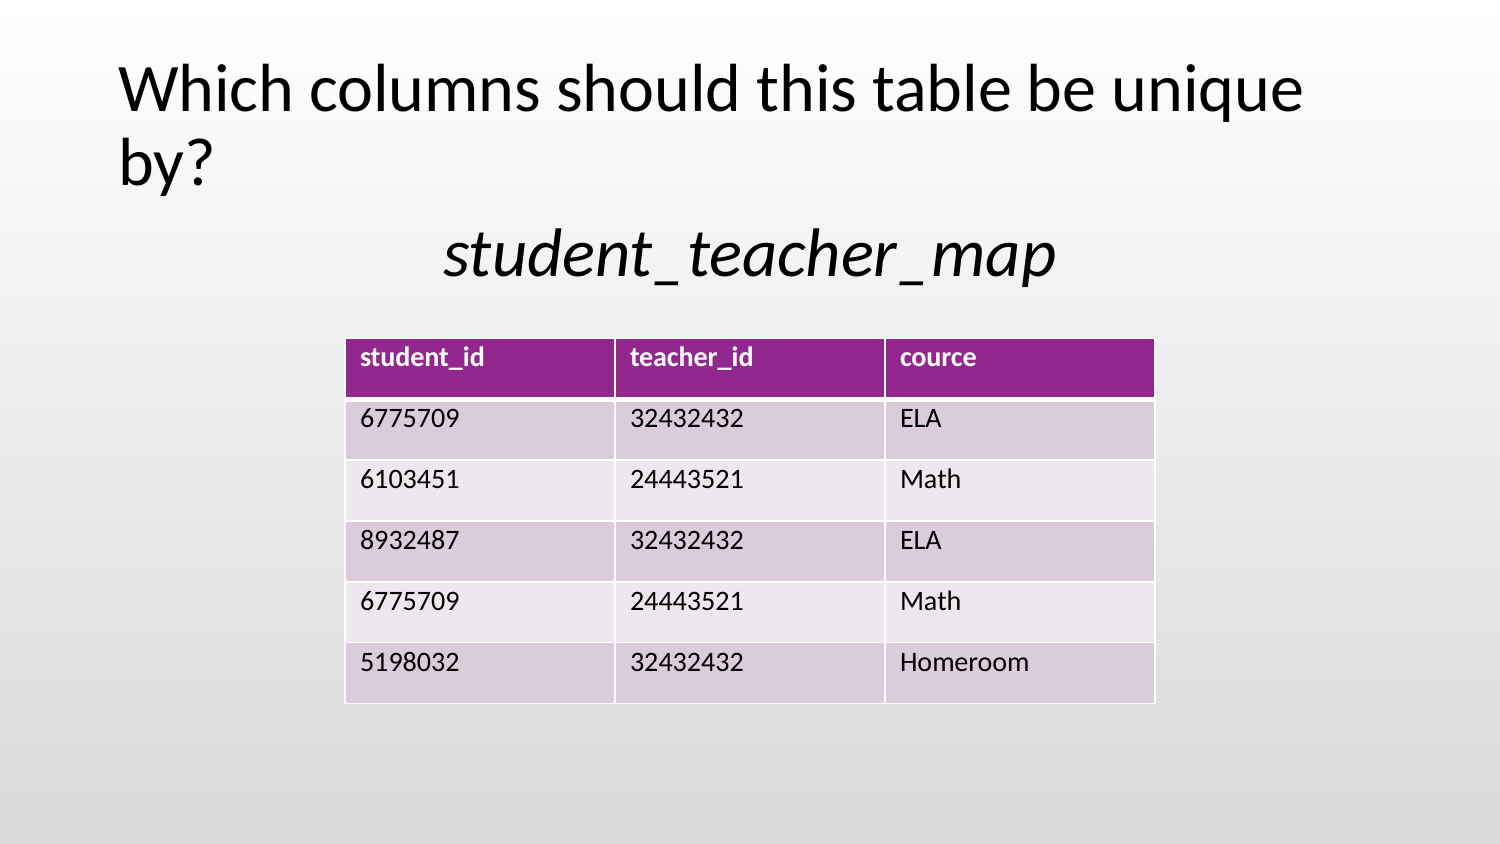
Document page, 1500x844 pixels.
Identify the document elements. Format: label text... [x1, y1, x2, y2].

title Which columns should this table be unique by? [103, 44, 1397, 189]
table_header cource [886, 339, 1154, 397]
table_cell 6775709 [346, 583, 614, 642]
table_cell Math [886, 583, 1154, 642]
table_cell 32432432 [616, 402, 884, 459]
table_cell Homeroom [886, 643, 1154, 703]
table_cell 6775709 [346, 402, 614, 459]
text_box student_teacher_map [74, 189, 1425, 330]
table_cell 32432432 [616, 643, 884, 703]
table_cell ELA [886, 402, 1154, 459]
table_cell 32432432 [616, 522, 884, 581]
table_cell 24443521 [616, 461, 884, 520]
table_header teacher_id [616, 339, 884, 397]
table_header student_id [346, 339, 614, 397]
table_cell 24443521 [616, 583, 884, 642]
table_cell Math [886, 461, 1154, 520]
table_cell ELA [886, 522, 1154, 581]
table_cell 6103451 [346, 461, 614, 520]
table_cell 8932487 [346, 522, 614, 581]
table_cell 5198032 [346, 643, 614, 703]
